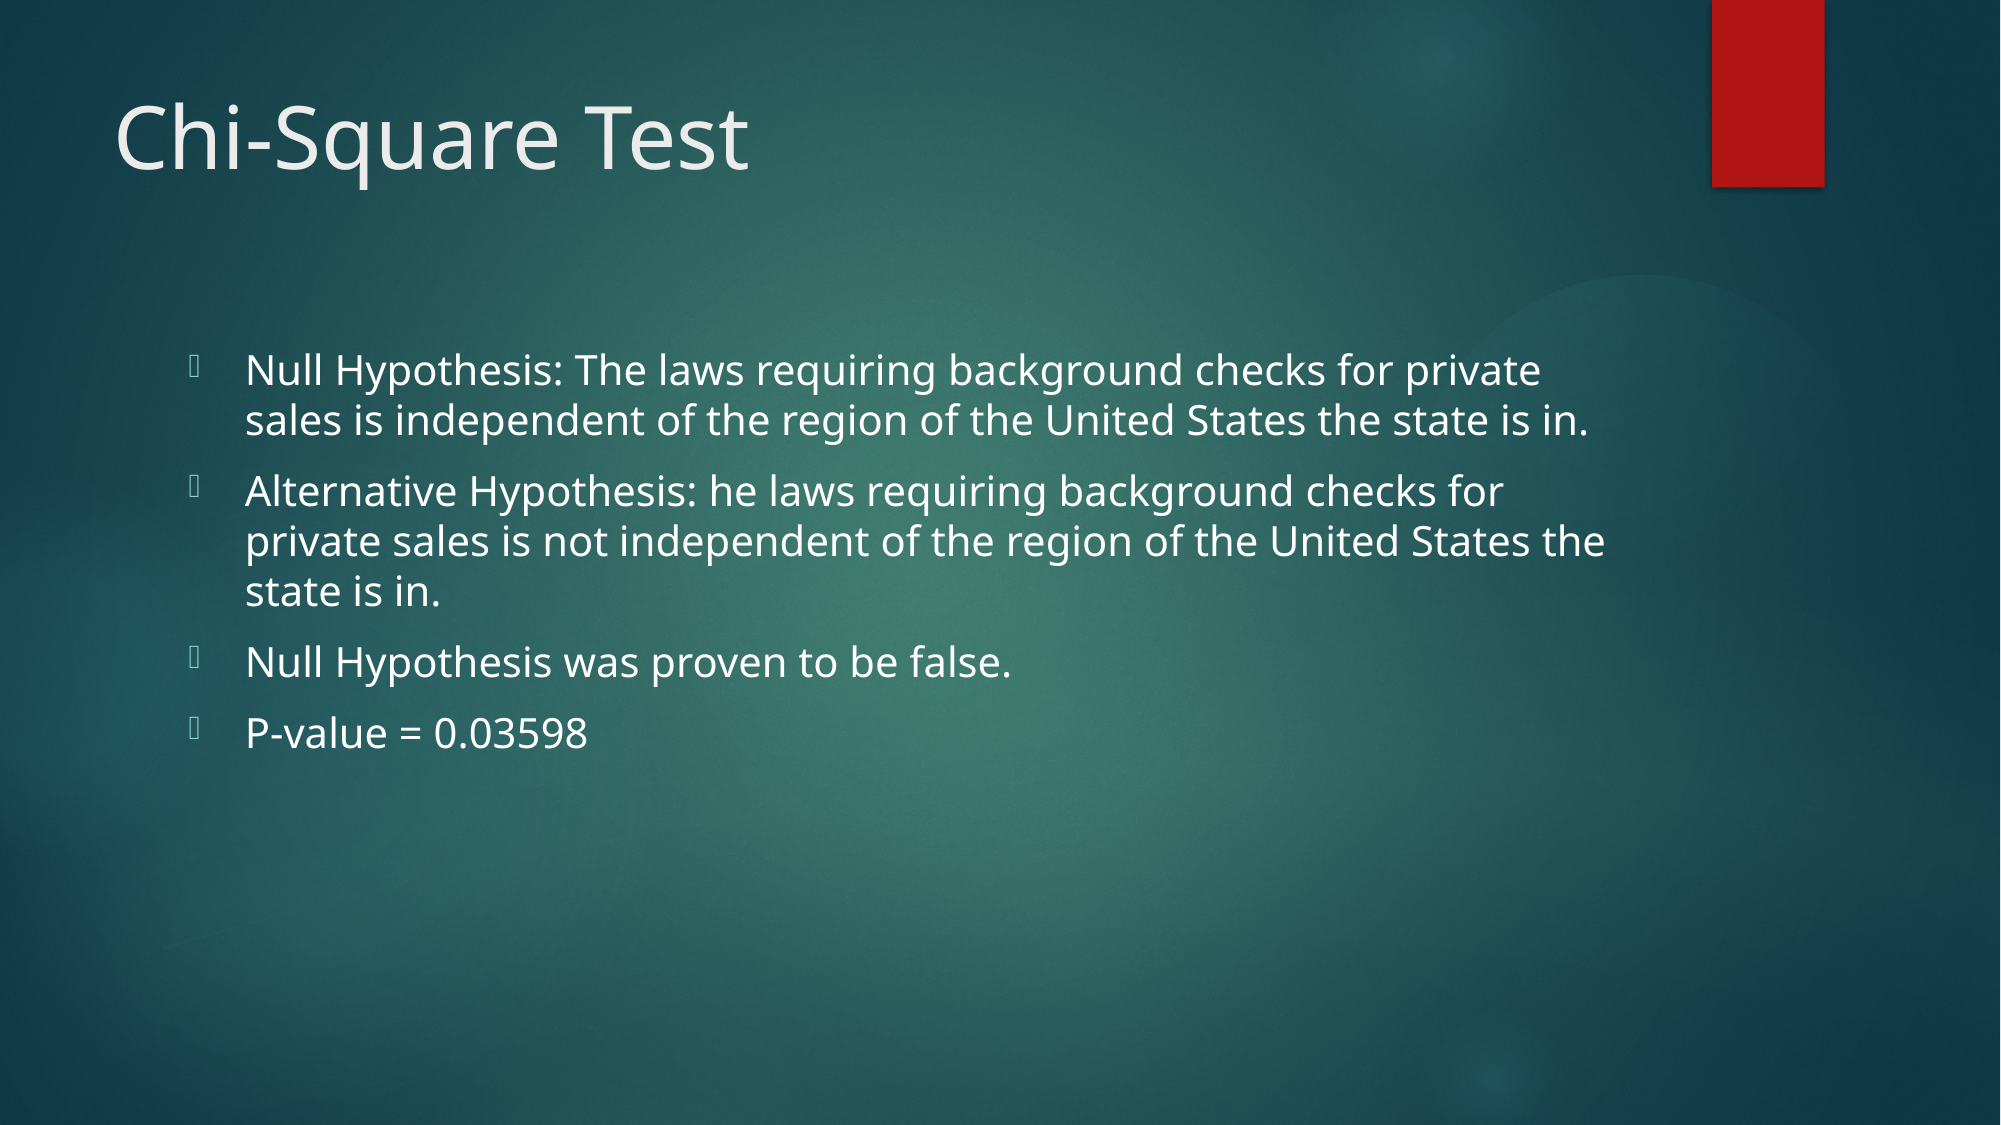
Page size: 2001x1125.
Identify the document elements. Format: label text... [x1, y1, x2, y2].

picture [0, 0, 2001, 1125]
list Null Hypothesis: The laws requiring background checks for private sales is independent of the region of the United States the state is in. Alternative Hypothesis: he laws requiring background checks for private sales is not independent of the region of the United States the state is in. Null Hypothesis was proven to be false. P-value = 0.03598 [180, 336, 1650, 1026]
title Chi-Square Test [105, 73, 1650, 305]
